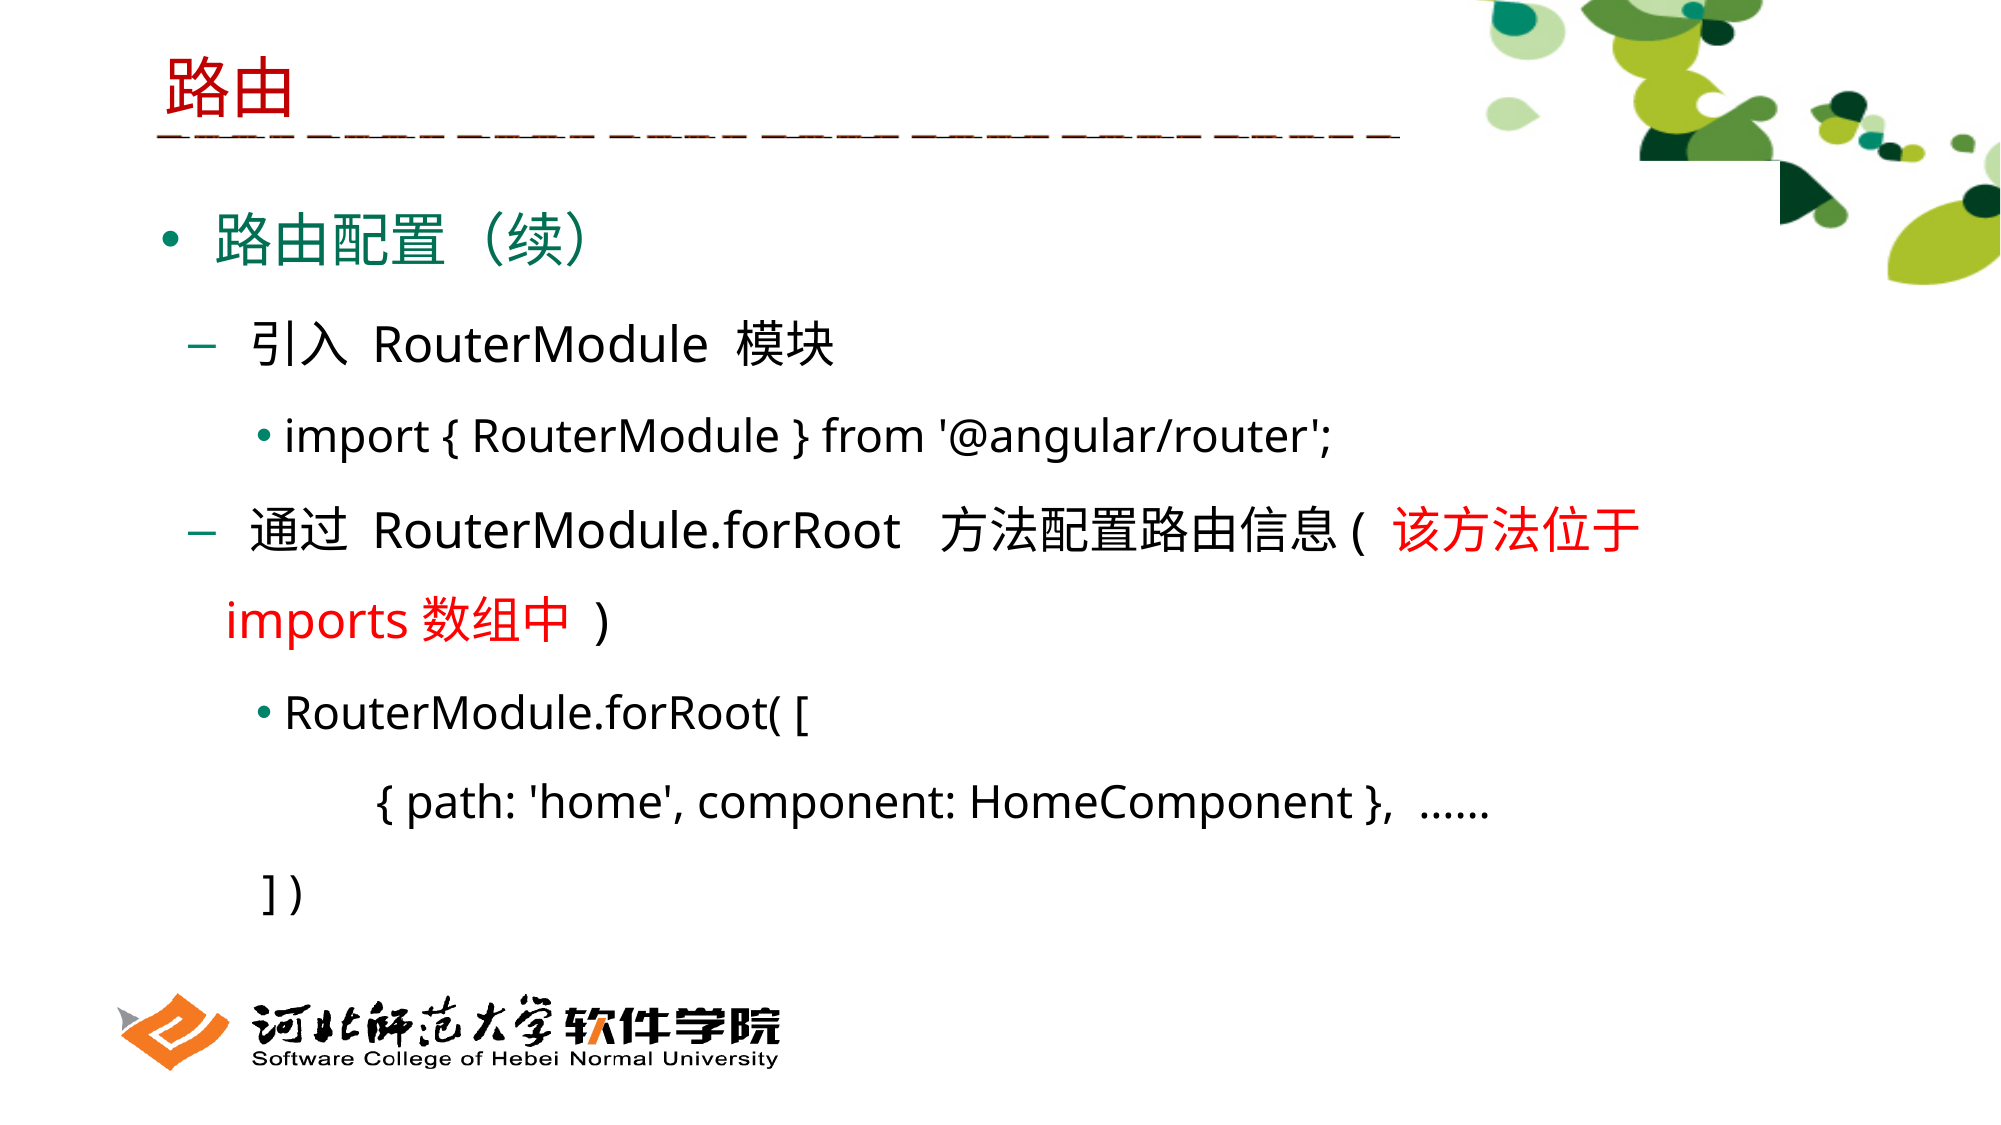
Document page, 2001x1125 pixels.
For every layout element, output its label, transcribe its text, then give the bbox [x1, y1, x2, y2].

list 路由配置（续） 引入 RouterModule 模块 import { RouterModule } from '@angular/router'; 通过 RouterModule.forRoot 方法配置路由信息( 该方法位于imports数组中 ) RouterModule.forRoot( [ { path: 'home', component: HomeComponent }, …… ] ) [113, 160, 1780, 965]
list 路由 [149, 38, 1392, 120]
picture [0, 0, 2001, 1125]
